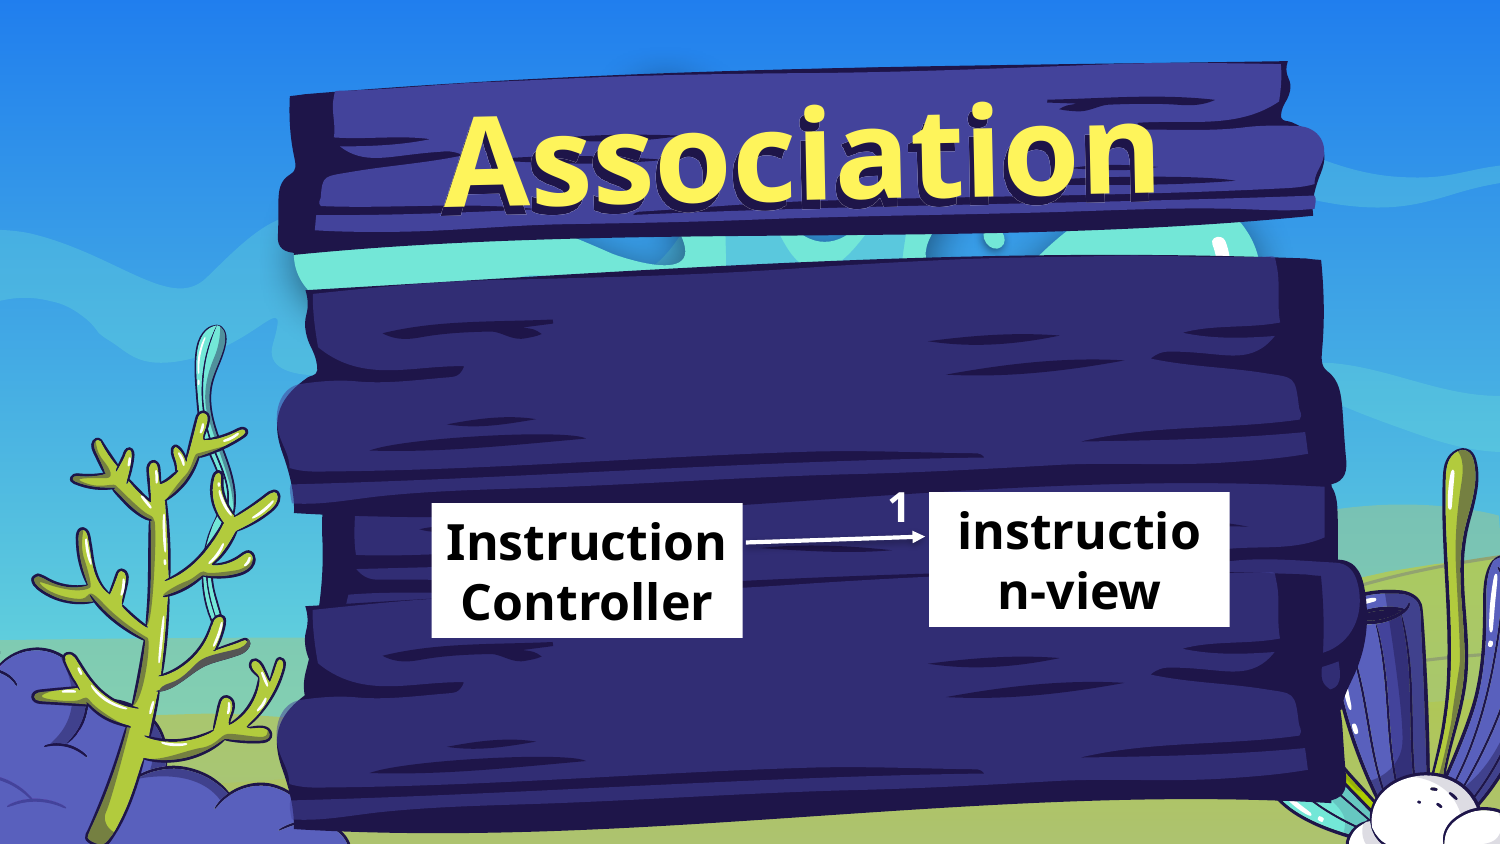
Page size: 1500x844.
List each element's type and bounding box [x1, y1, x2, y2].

text_box [745, 536, 926, 543]
text_box [275, 68, 1332, 245]
text_box [263, 232, 1370, 844]
